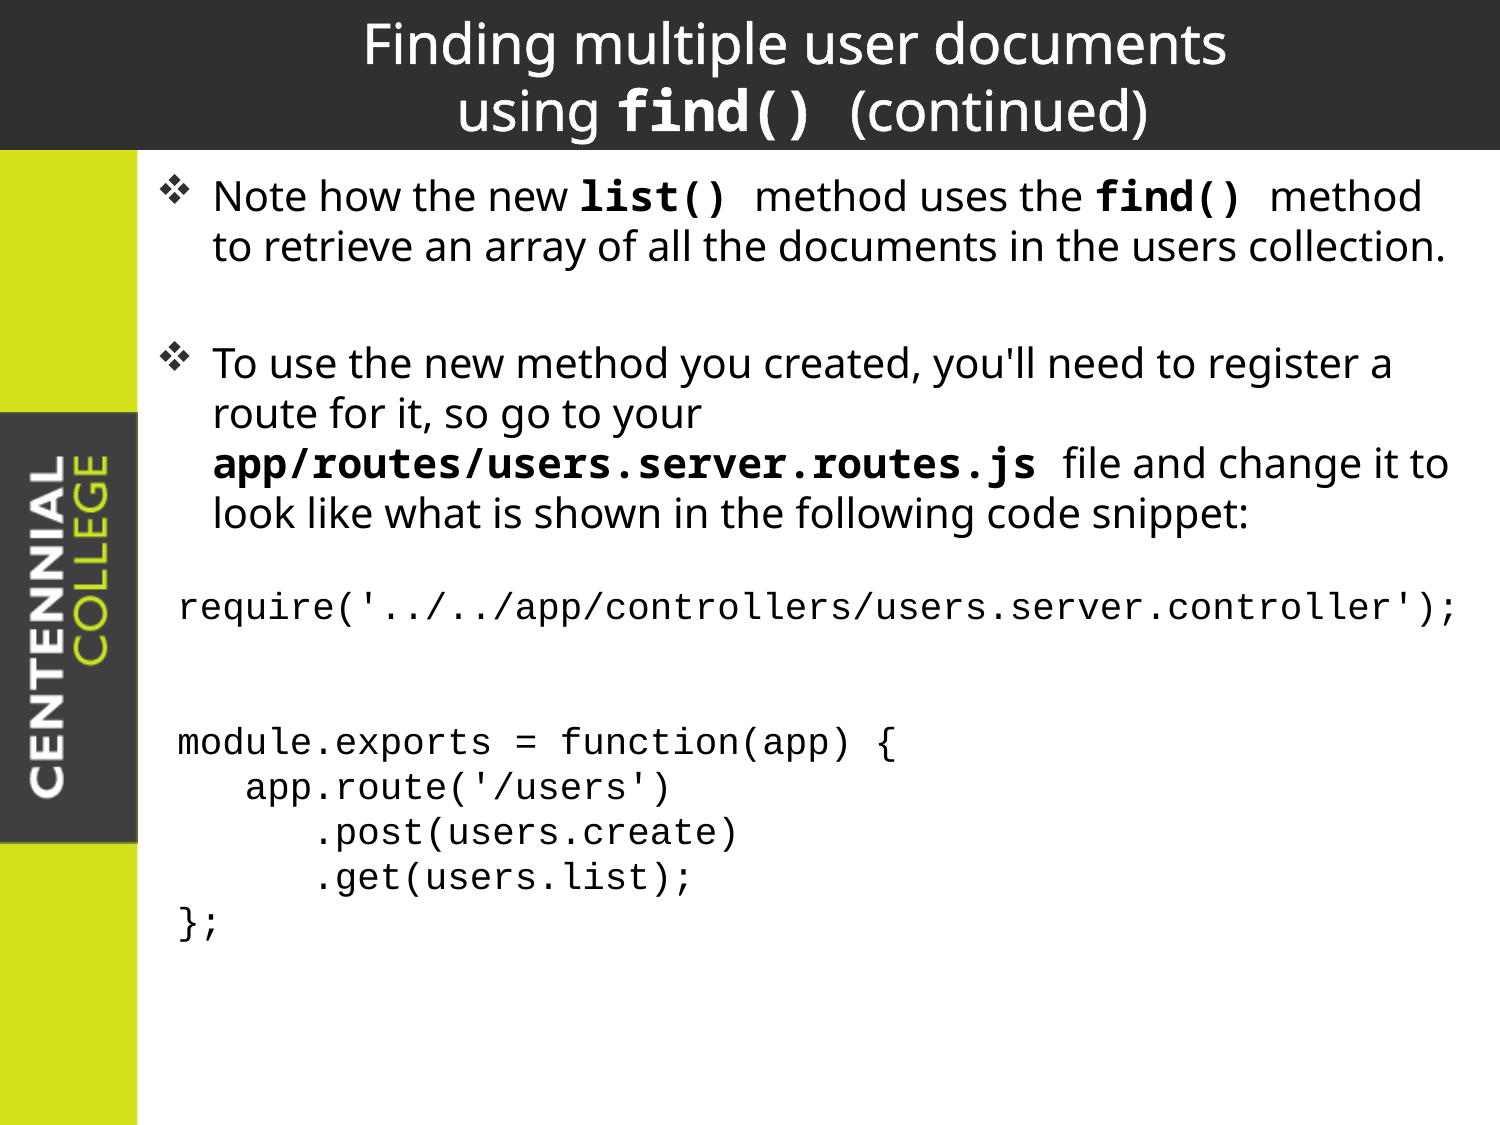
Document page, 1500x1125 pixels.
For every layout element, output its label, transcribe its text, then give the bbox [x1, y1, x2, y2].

text_box require('../../app/controllers/users.server.controller'); module.exports = function(app) { app.route('/users') .post(users.create) .get(users.list); }; [162, 574, 1488, 950]
list Note how the new list() method uses the find() method to retrieve an array of all the documents in the users collection. To use the new method you created, you'll need to register a route for it, so go to your app/routes/users.server.routes.js file and change it to look like what is shown in the following code snippet: [141, 162, 1467, 575]
picture [0, 412, 138, 844]
title Finding multiple user documents using find() (continued) [137, 0, 1467, 150]
